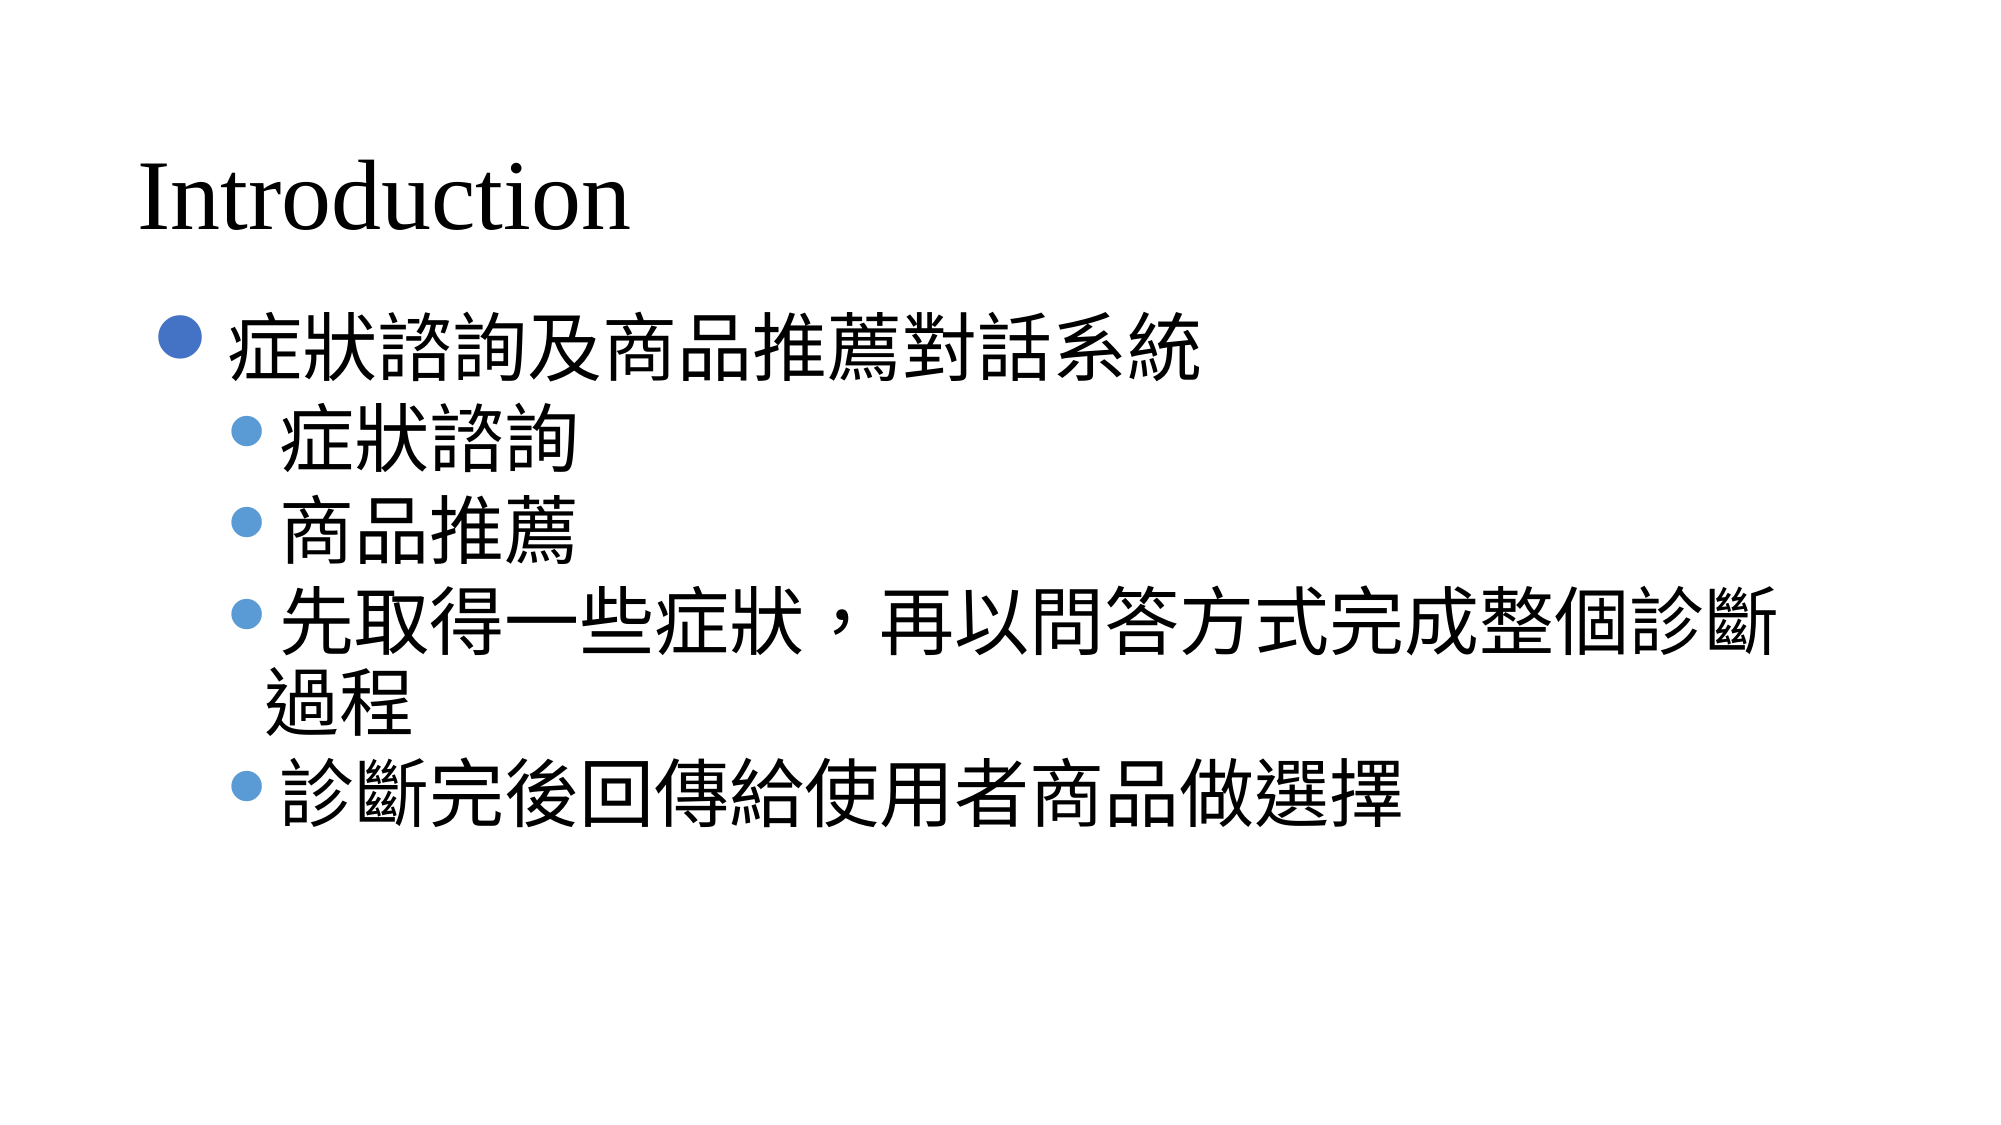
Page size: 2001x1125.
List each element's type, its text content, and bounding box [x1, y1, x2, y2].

list 症狀諮詢及商品推薦對話系統 症狀諮詢 商品推薦 先取得一些症狀，再以問答方式完成整個診斷過程 診斷完後回傳給使用者商品做選擇 [137, 303, 1863, 1017]
title Introduction [122, 88, 1848, 307]
